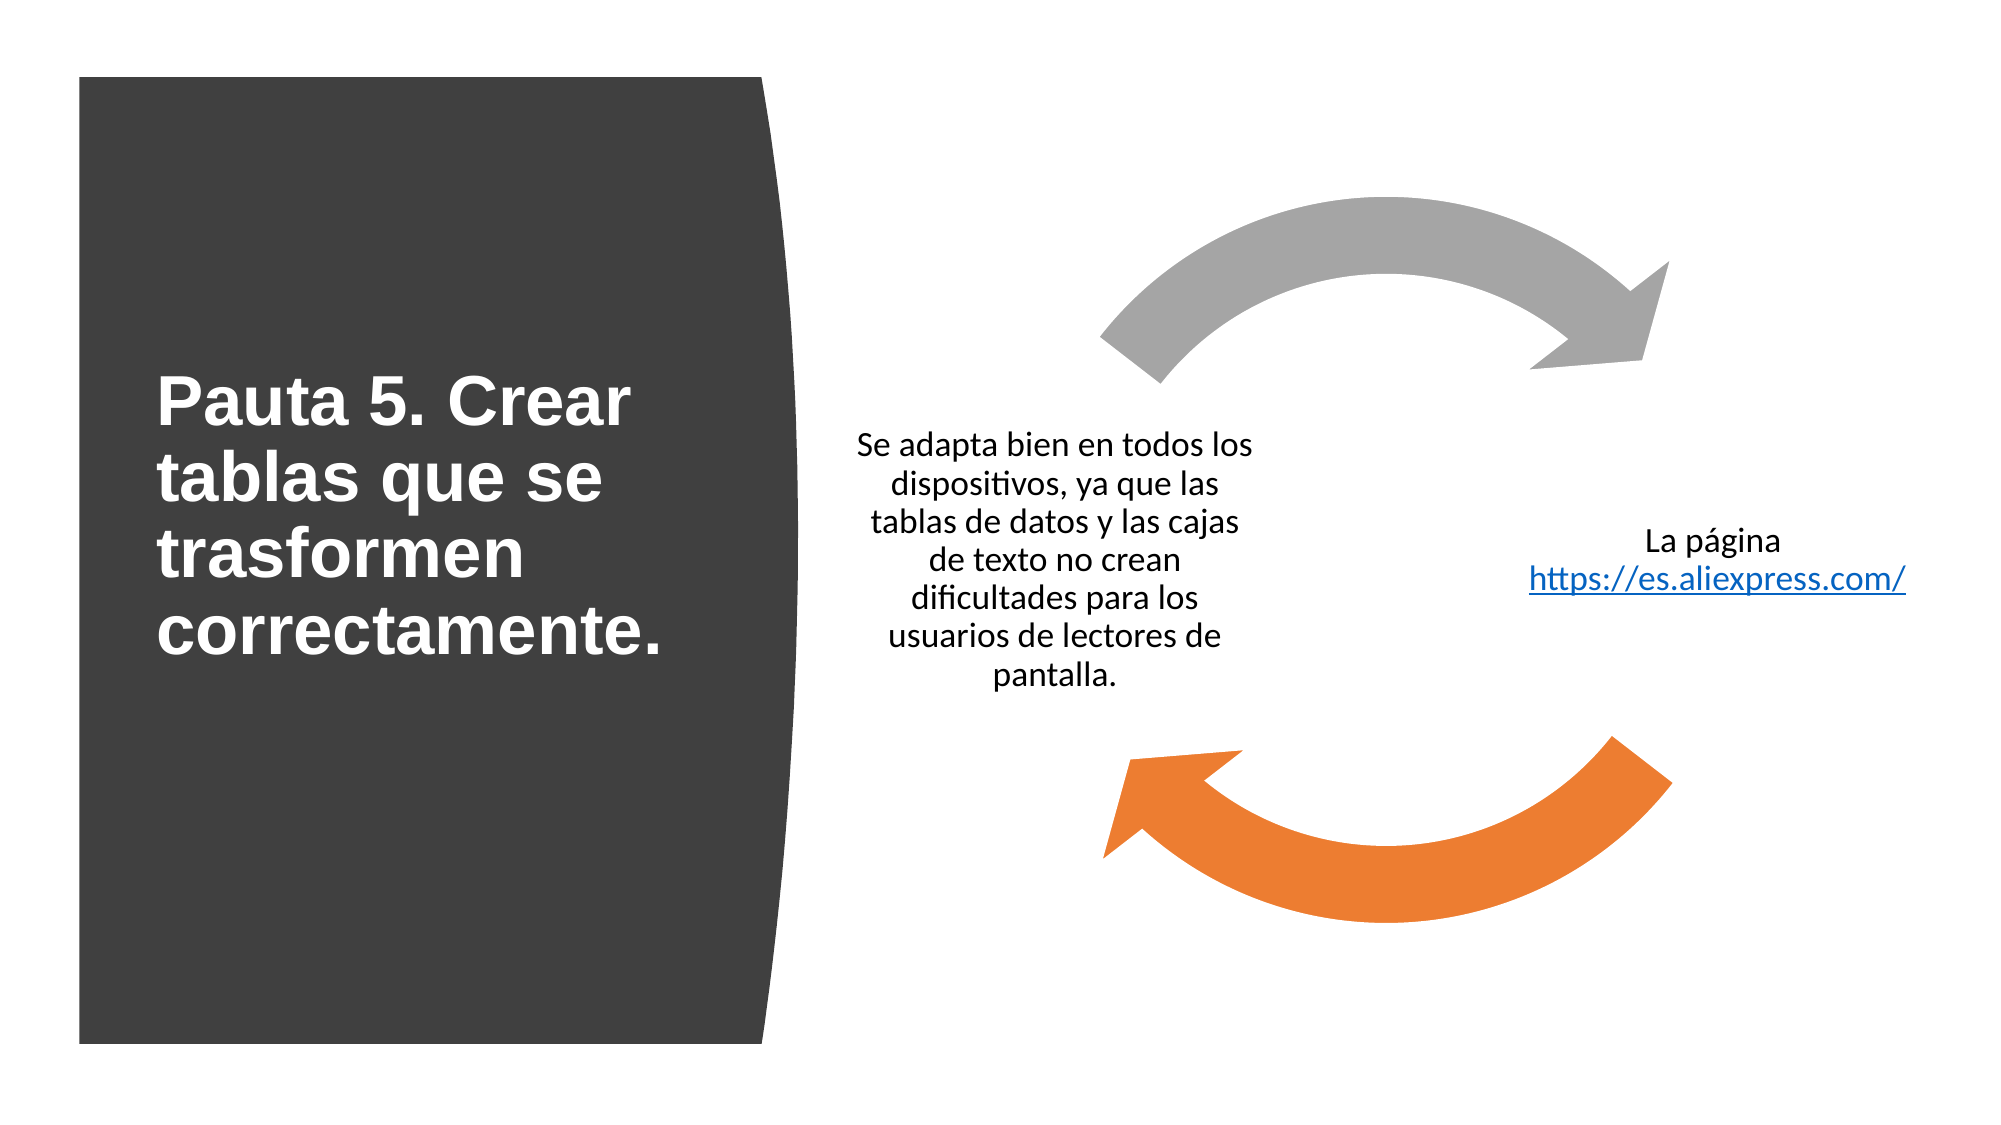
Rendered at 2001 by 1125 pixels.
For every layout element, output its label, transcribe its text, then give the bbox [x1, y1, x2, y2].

title Pauta 5. Crear tablas que se trasformen correctamente. [141, 166, 702, 953]
text_box [78, 76, 800, 1045]
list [852, 77, 1921, 1043]
